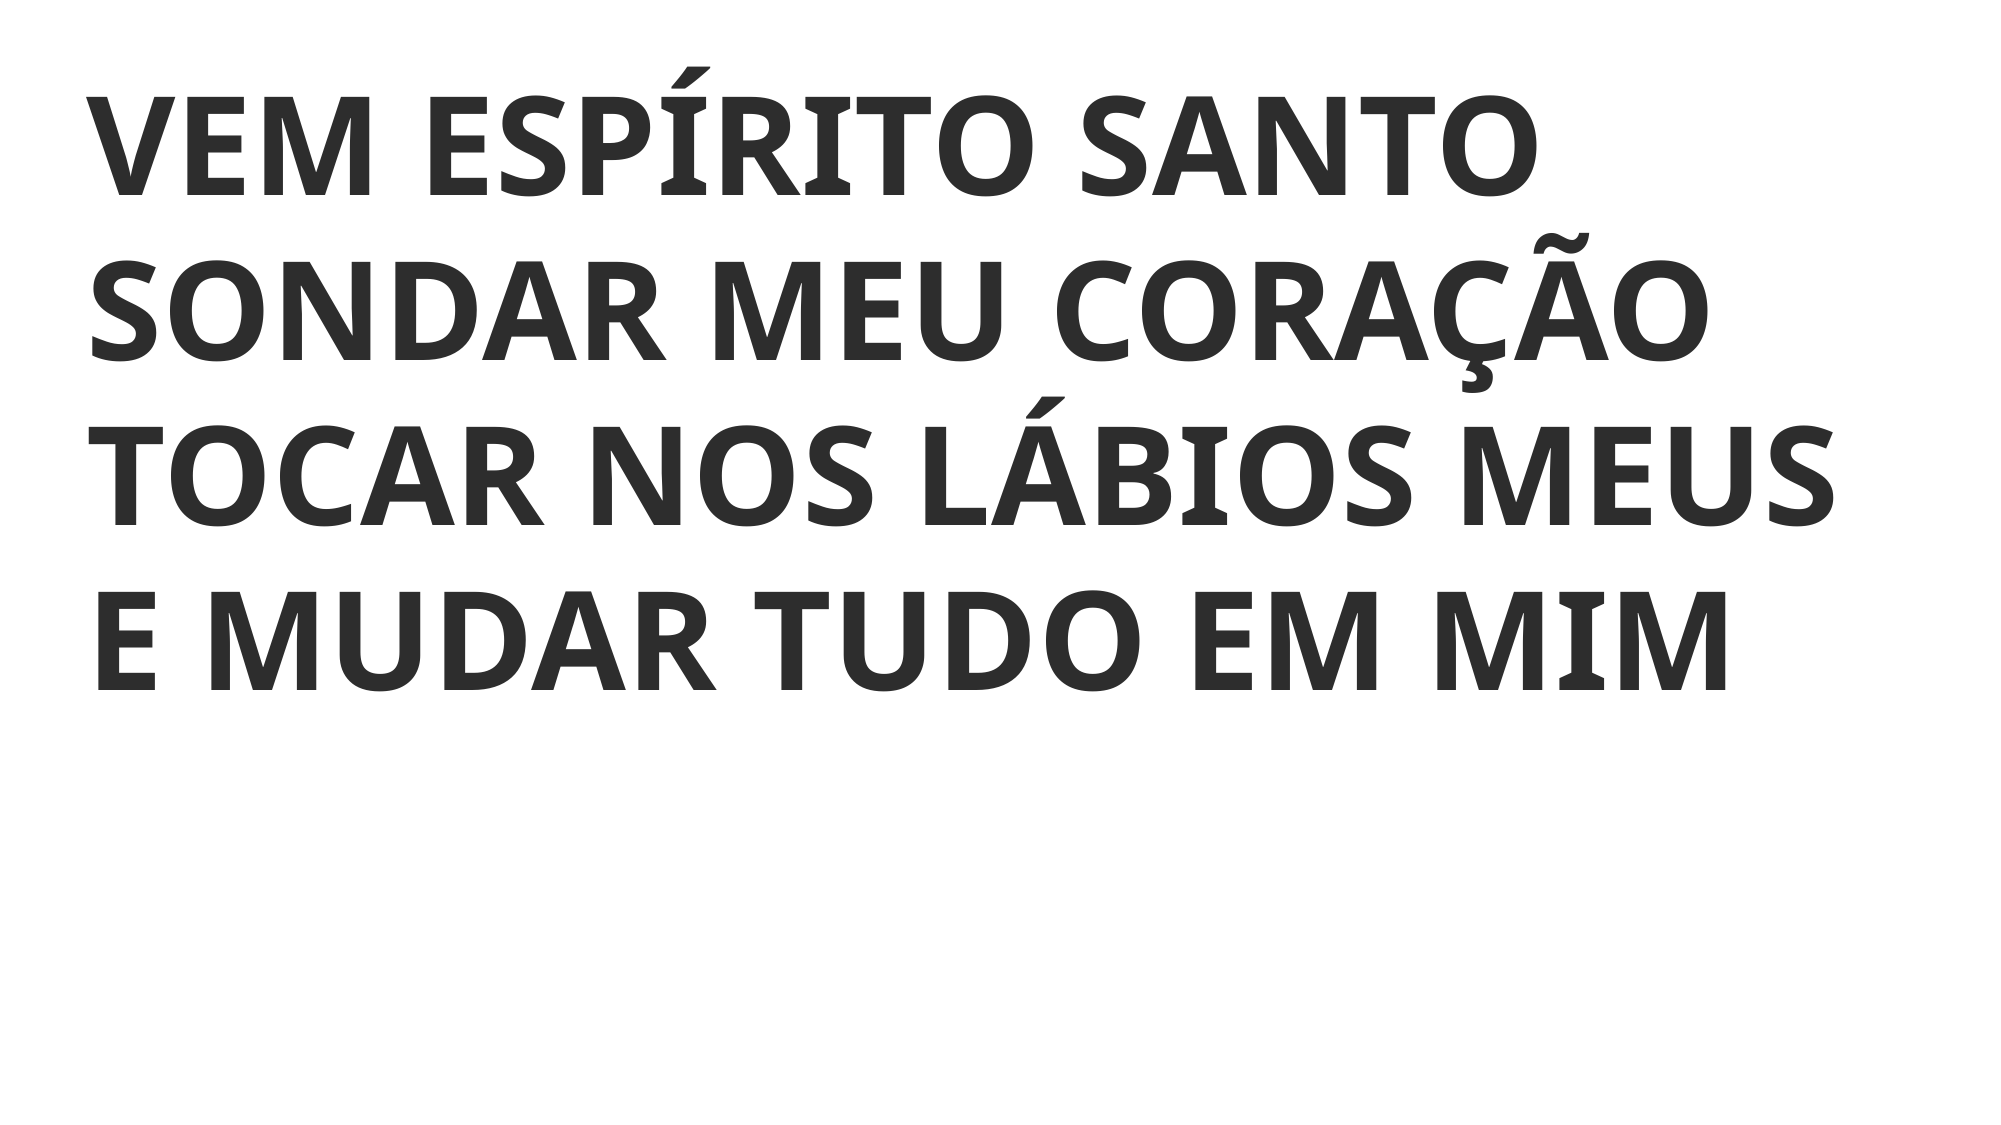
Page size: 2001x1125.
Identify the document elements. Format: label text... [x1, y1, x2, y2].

text_box VEM ESPÍRITO SANTO SONDAR MEU CORAÇÃO TOCAR NOS LÁBIOS MEUS E MUDAR TUDO EM MIM [71, 50, 1929, 725]
